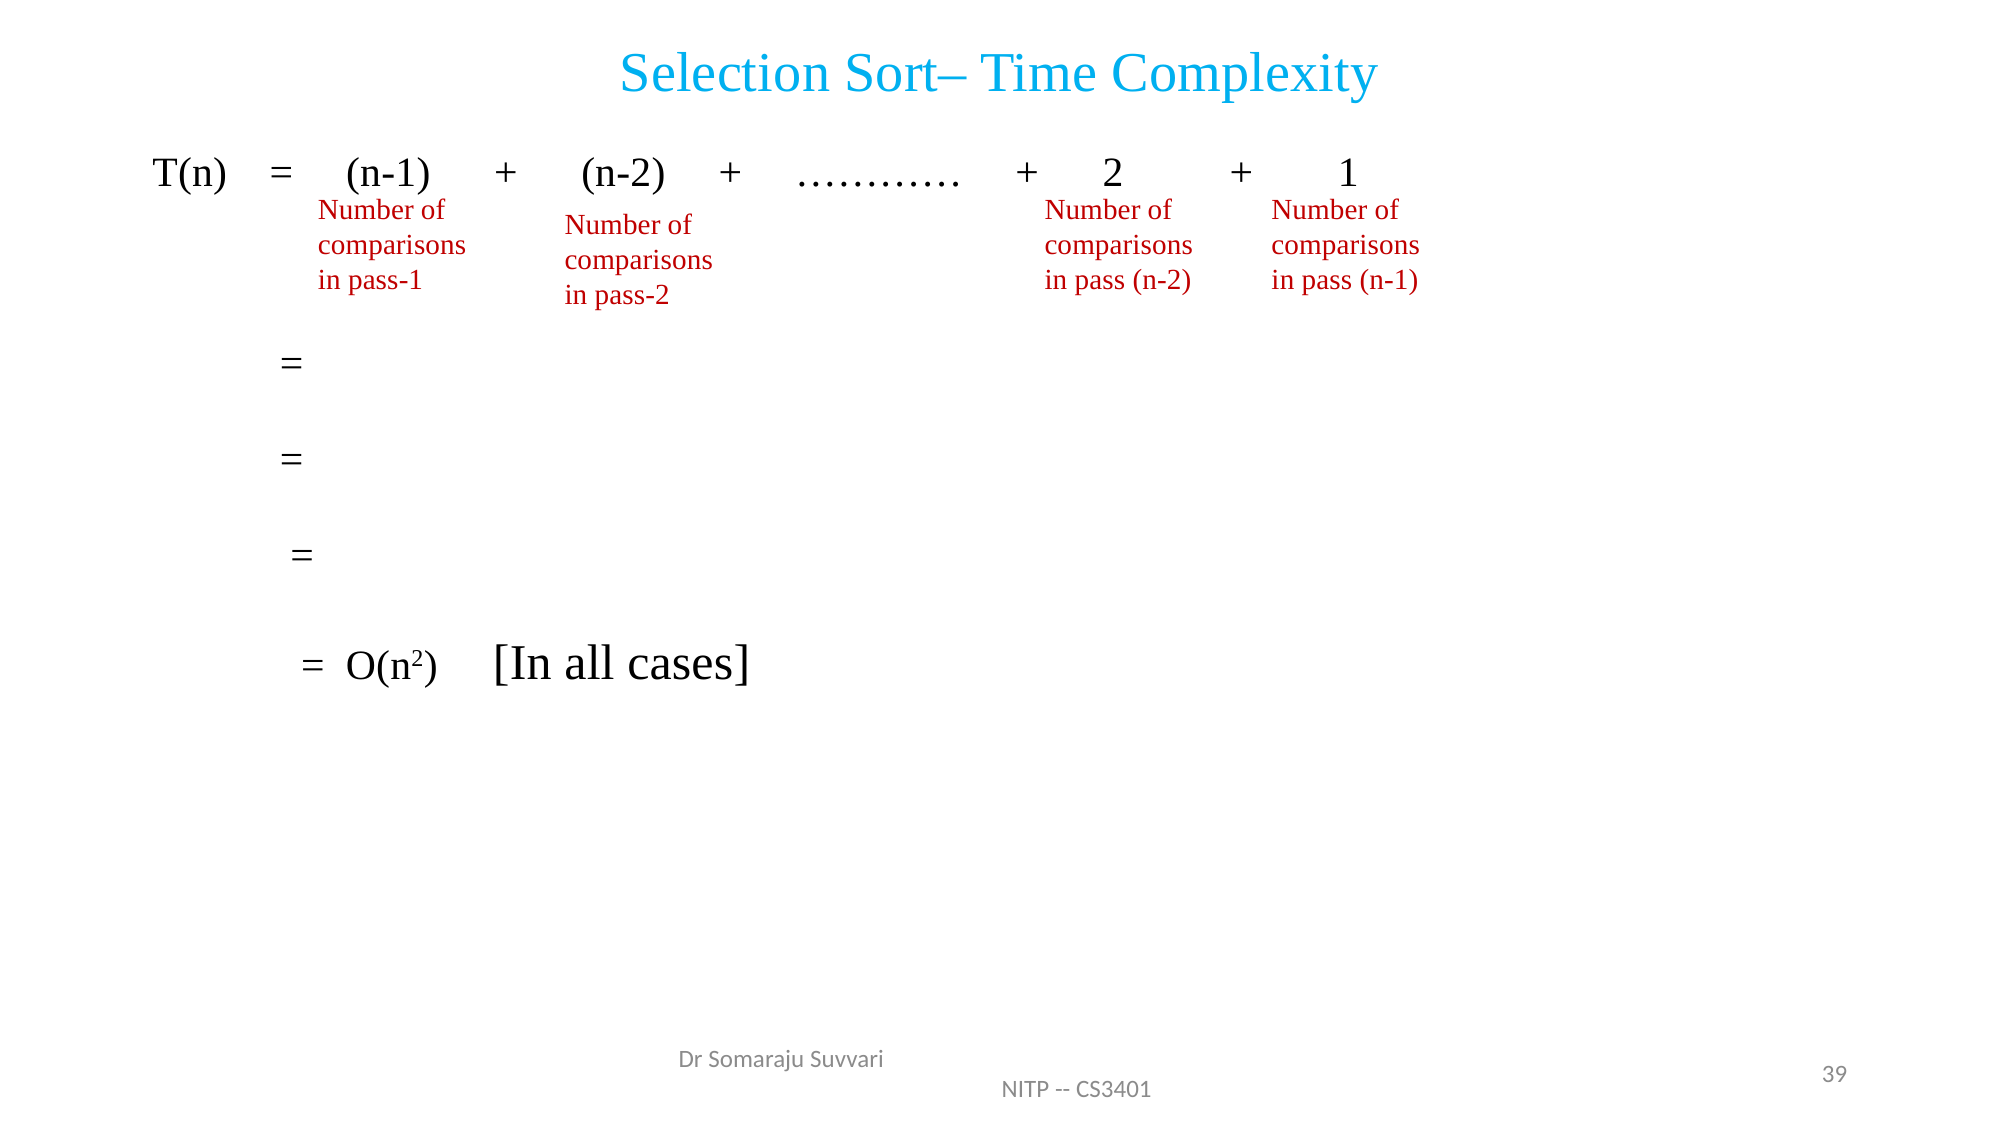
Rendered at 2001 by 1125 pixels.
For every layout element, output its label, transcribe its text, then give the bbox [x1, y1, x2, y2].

title Selection Sort– Time Complexity [137, 35, 1863, 112]
text_box Number of comparisons in pass (n-1) [1256, 183, 1455, 303]
slide_number 39 [1412, 1042, 1863, 1103]
text_box Number of comparisons in pass (n-2) [1029, 183, 1229, 303]
text_box Number of comparisons in pass-2 [549, 198, 749, 318]
footer Dr Somaraju Suvvari NITP -- CS3401 [662, 1042, 1338, 1103]
text_box Number of comparisons in pass-1 [303, 183, 502, 303]
